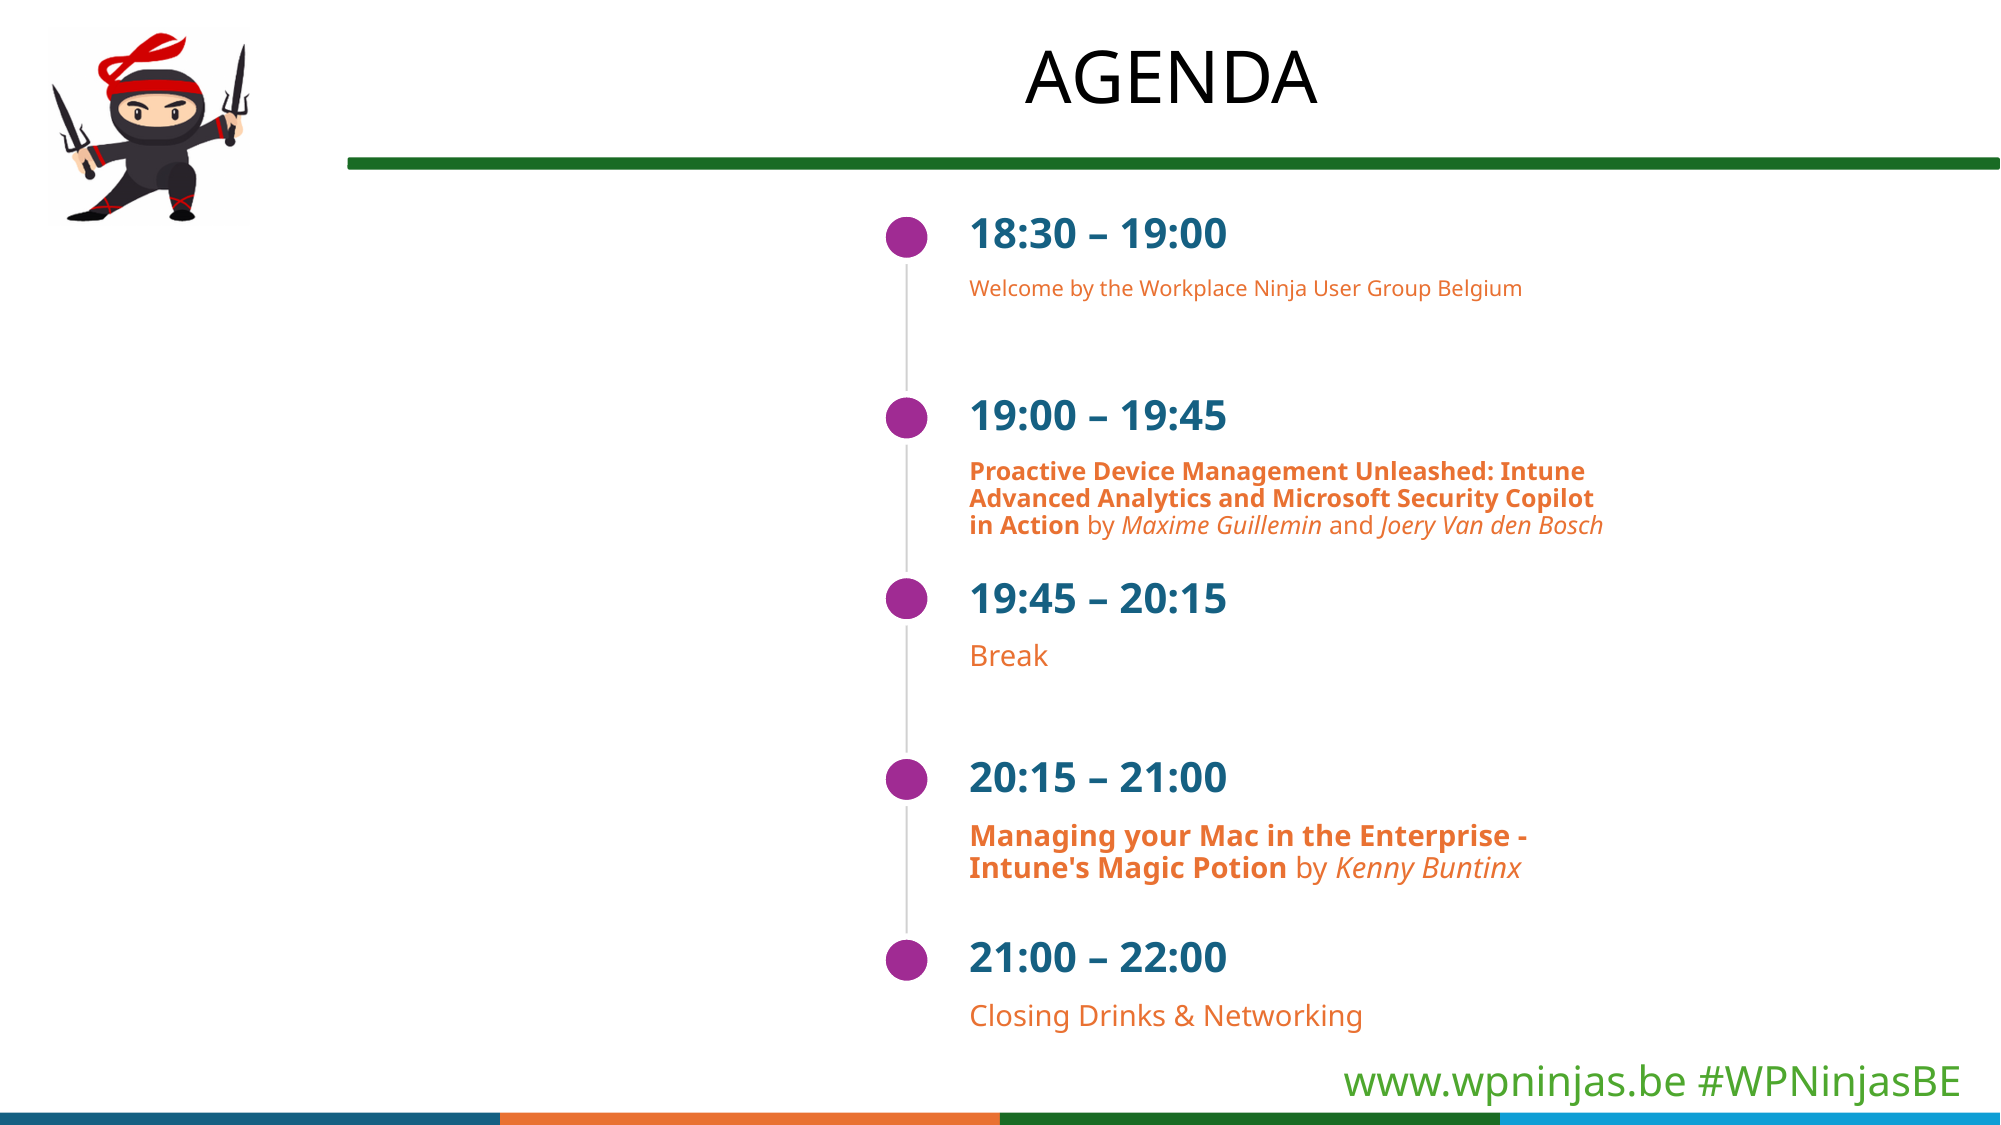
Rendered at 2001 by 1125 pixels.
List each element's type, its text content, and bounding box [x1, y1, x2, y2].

text_box 19:45 – 20:15 [954, 569, 1627, 633]
text_box Break [954, 634, 1629, 685]
text_box 20:15 – 21:00 [954, 749, 1627, 813]
text_box [345, 155, 2000, 172]
text_box 21:00 – 22:00 [954, 929, 1627, 993]
text_box Welcome by the Workplace Ninja User Group Belgium [954, 270, 1629, 321]
text_box Managing your Mac in the Enterprise - Intune's Magic Potion by Kenny Buntinx [954, 813, 1629, 919]
picture [47, 27, 251, 226]
text_box 18:30 – 19:00 [954, 205, 1627, 269]
text_box Proactive Device Management Unleashed: Intune Advanced Analytics and Microsoft Security Copilot in Action by Maxime Guillemin and Joery Van den Bosch [954, 451, 1629, 566]
text_box Closing Drinks & Networking [954, 993, 1629, 1044]
text_box www.wpninjas.be #WPNinjasBE [1305, 1047, 2000, 1112]
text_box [882, 213, 932, 985]
text_box AGENDA [344, 23, 2000, 126]
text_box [0, 1112, 2000, 1125]
text_box 19:00 – 19:45 [954, 386, 1627, 450]
